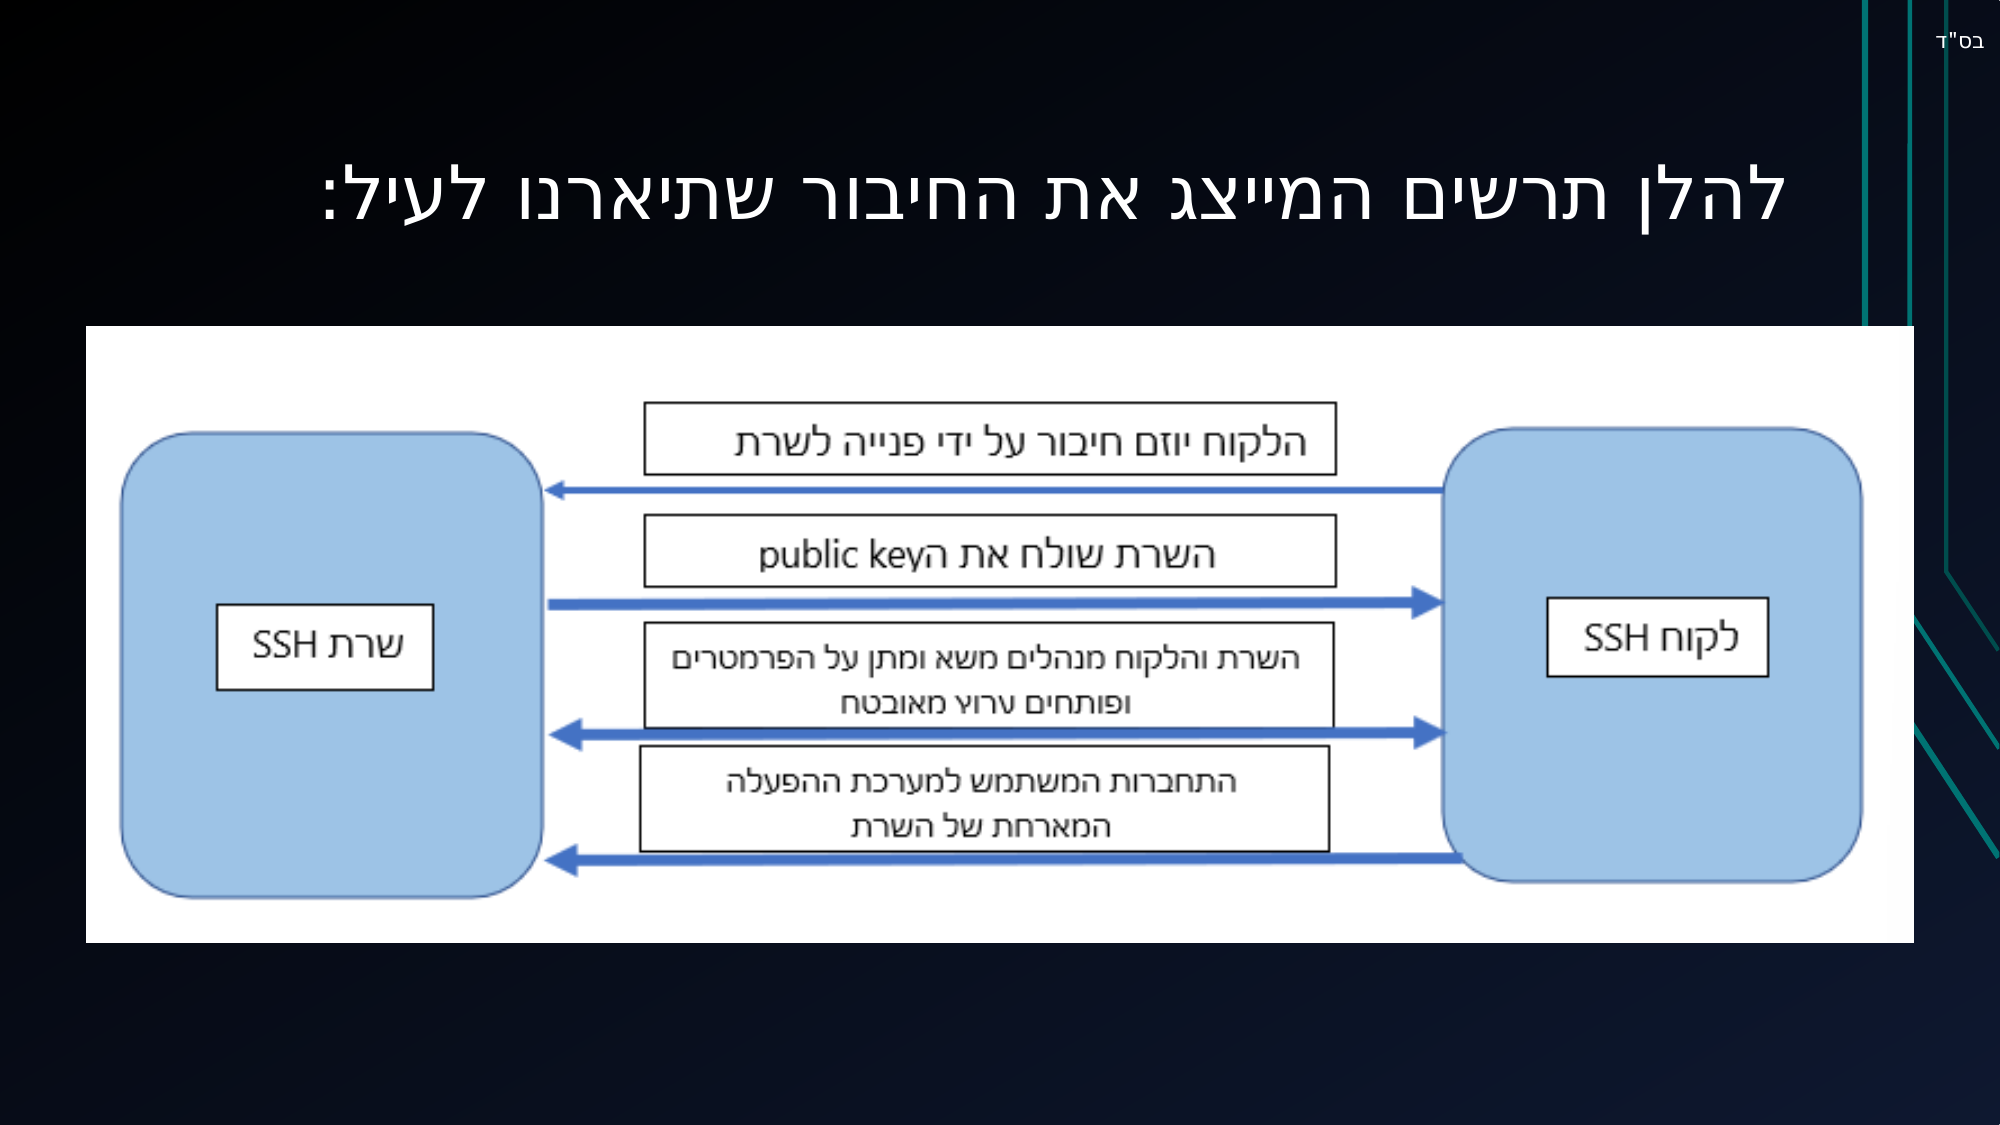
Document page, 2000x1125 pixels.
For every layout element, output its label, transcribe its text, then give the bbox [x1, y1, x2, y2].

text_box בס"ד [1811, 19, 2000, 61]
title להלן תרשים המייצג את החיבור שתיארנו לעיל: [112, 45, 1812, 246]
picture [86, 326, 1914, 943]
